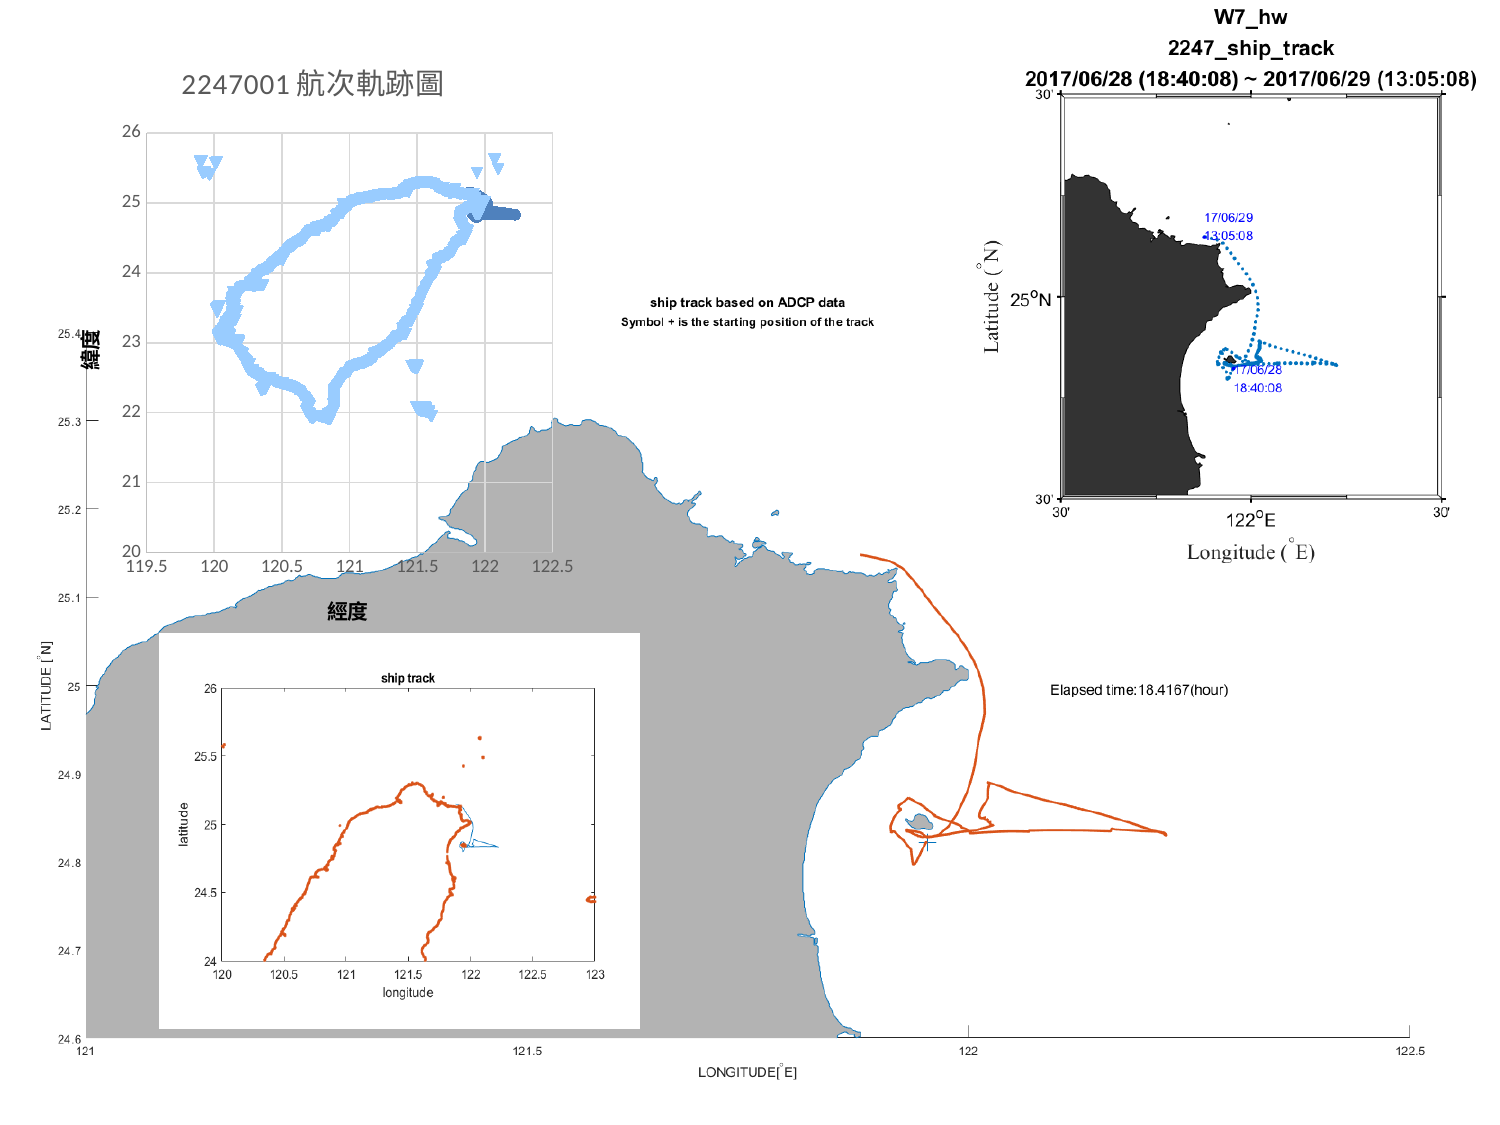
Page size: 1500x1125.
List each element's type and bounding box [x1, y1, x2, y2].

chart [41, 30, 585, 658]
picture [0, 0, 1500, 1098]
